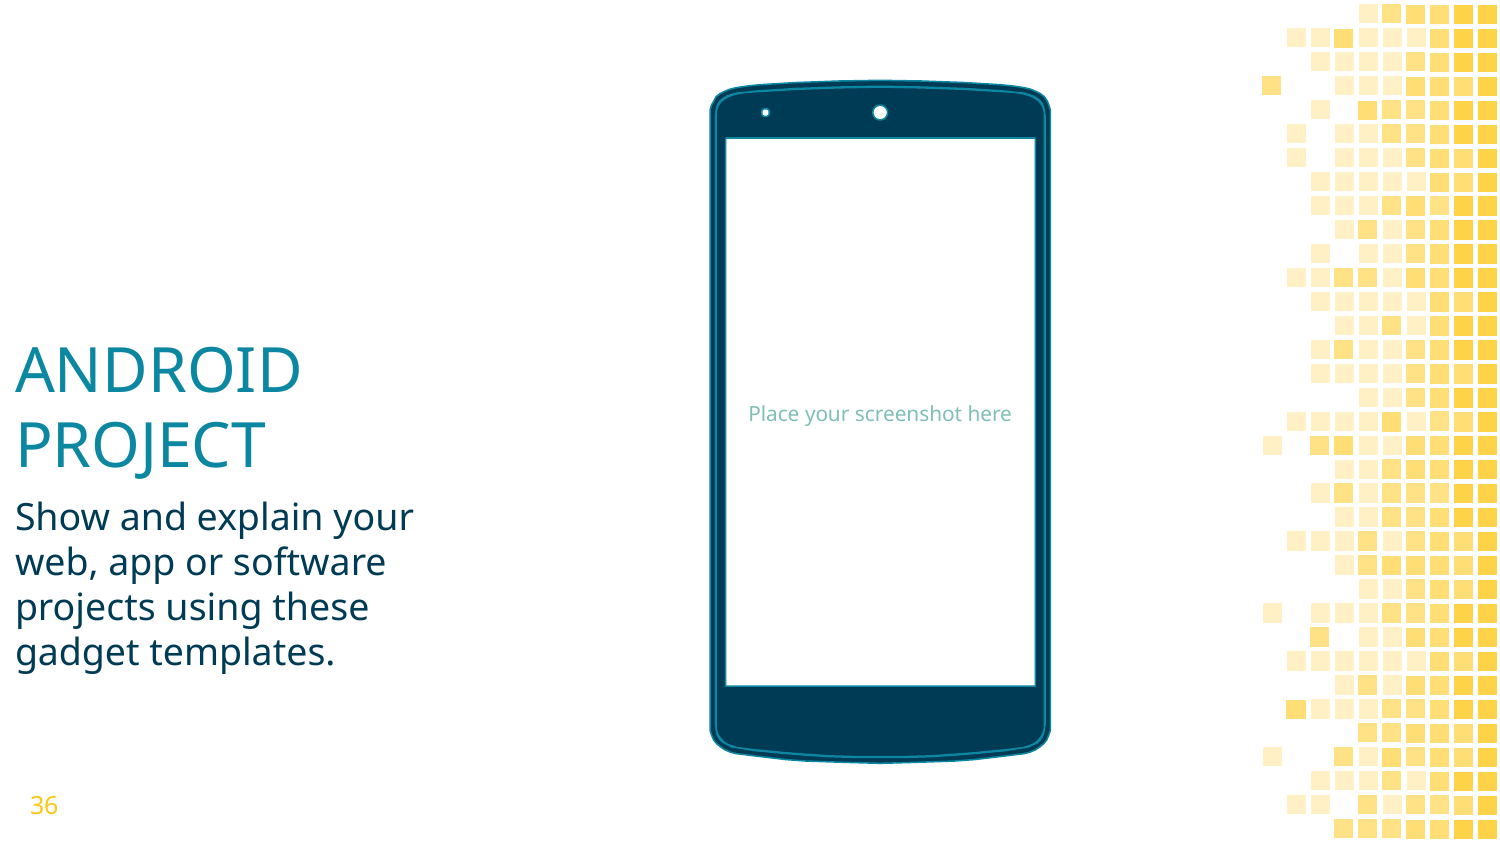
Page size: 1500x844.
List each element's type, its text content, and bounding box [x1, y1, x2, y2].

text_box Place your screenshot here [725, 137, 1036, 689]
list ANDROID PROJECT Show and explain your web, app or software projects using these gadget templates. [0, 137, 451, 688]
text_box [710, 80, 1051, 764]
slide_number 36 [15, 774, 105, 839]
